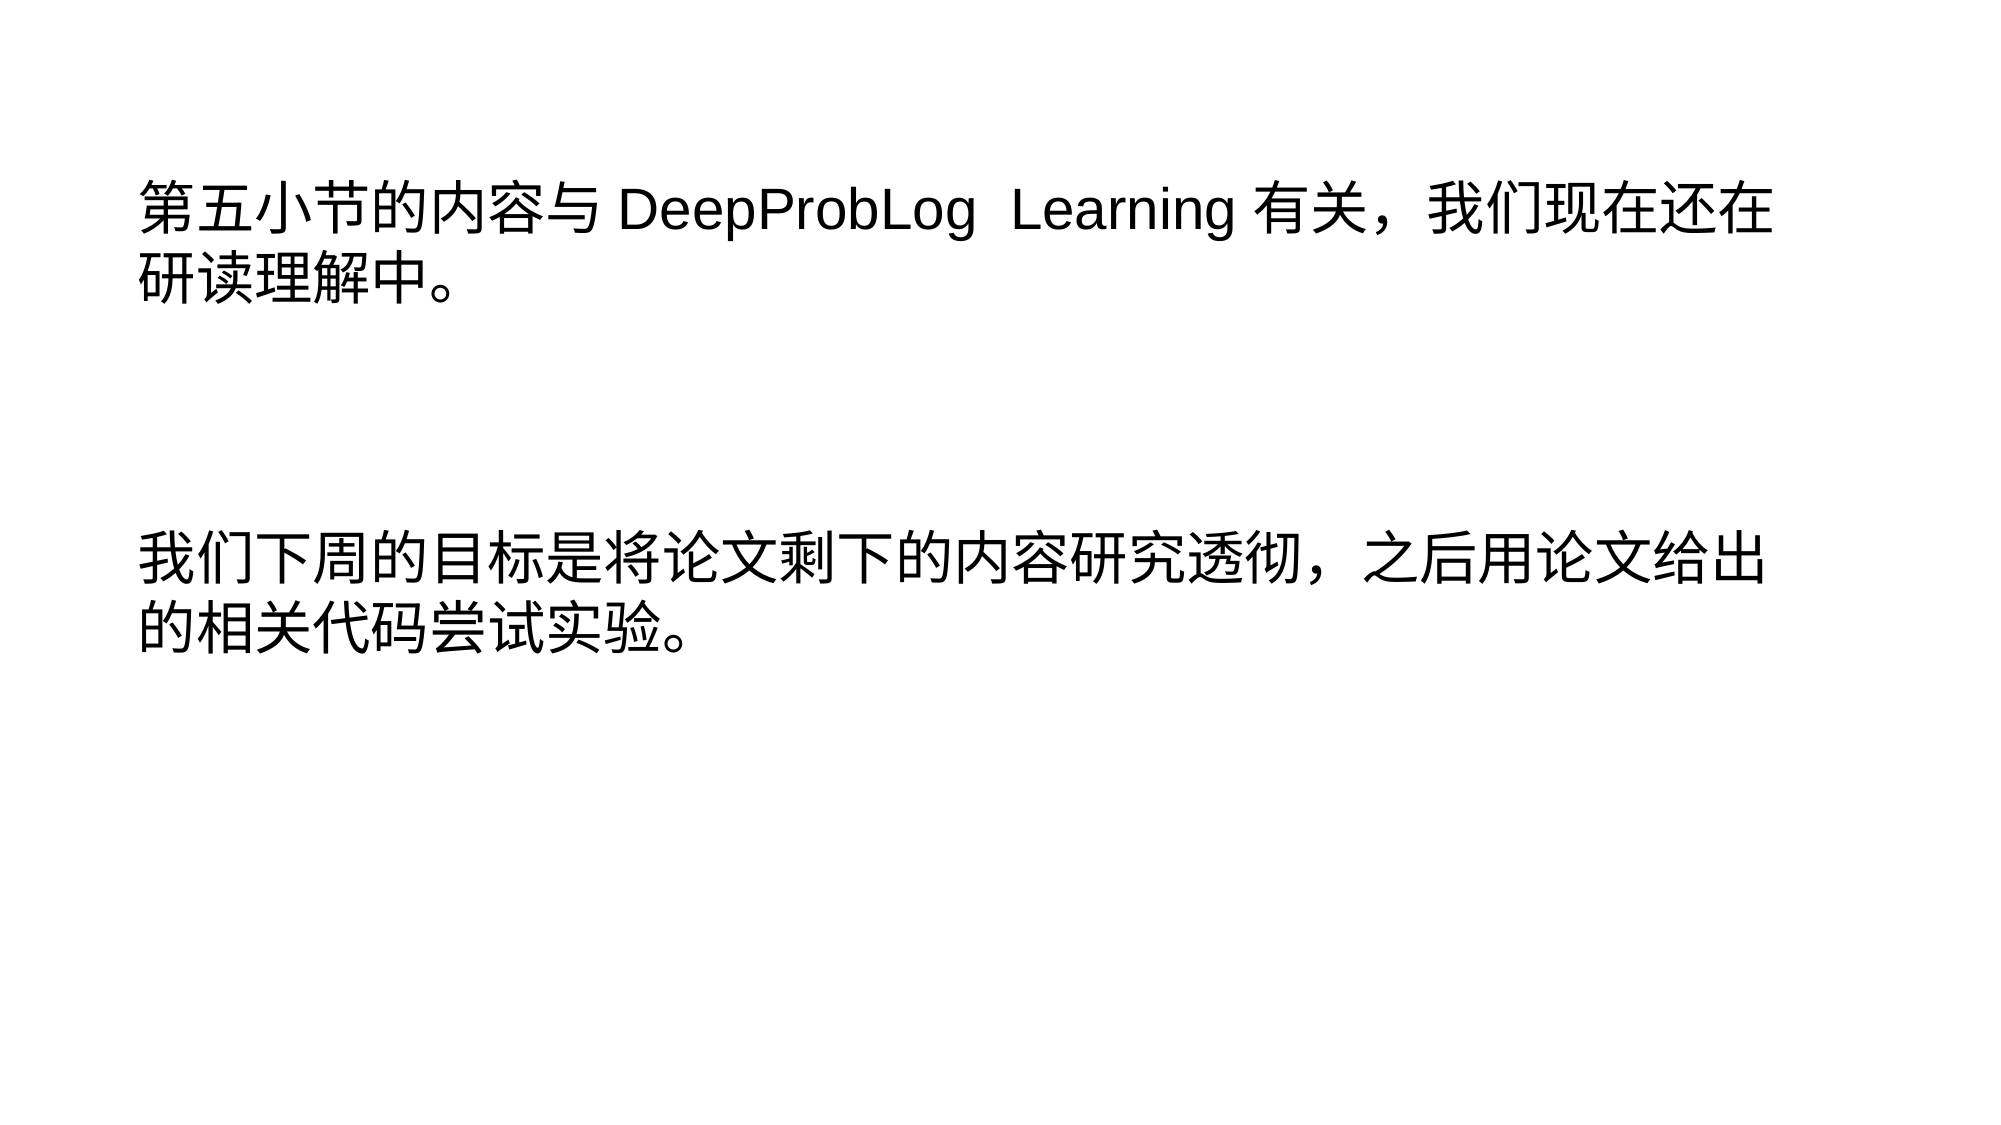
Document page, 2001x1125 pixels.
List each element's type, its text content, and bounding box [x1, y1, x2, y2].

text_box 第五小节的内容与DeepProbLog Learning有关，我们现在还在研读理解中。 我们下周的目标是将论文剩下的内容研究透彻，之后用论文给出的相关代码尝试实验。 [123, 163, 1826, 669]
